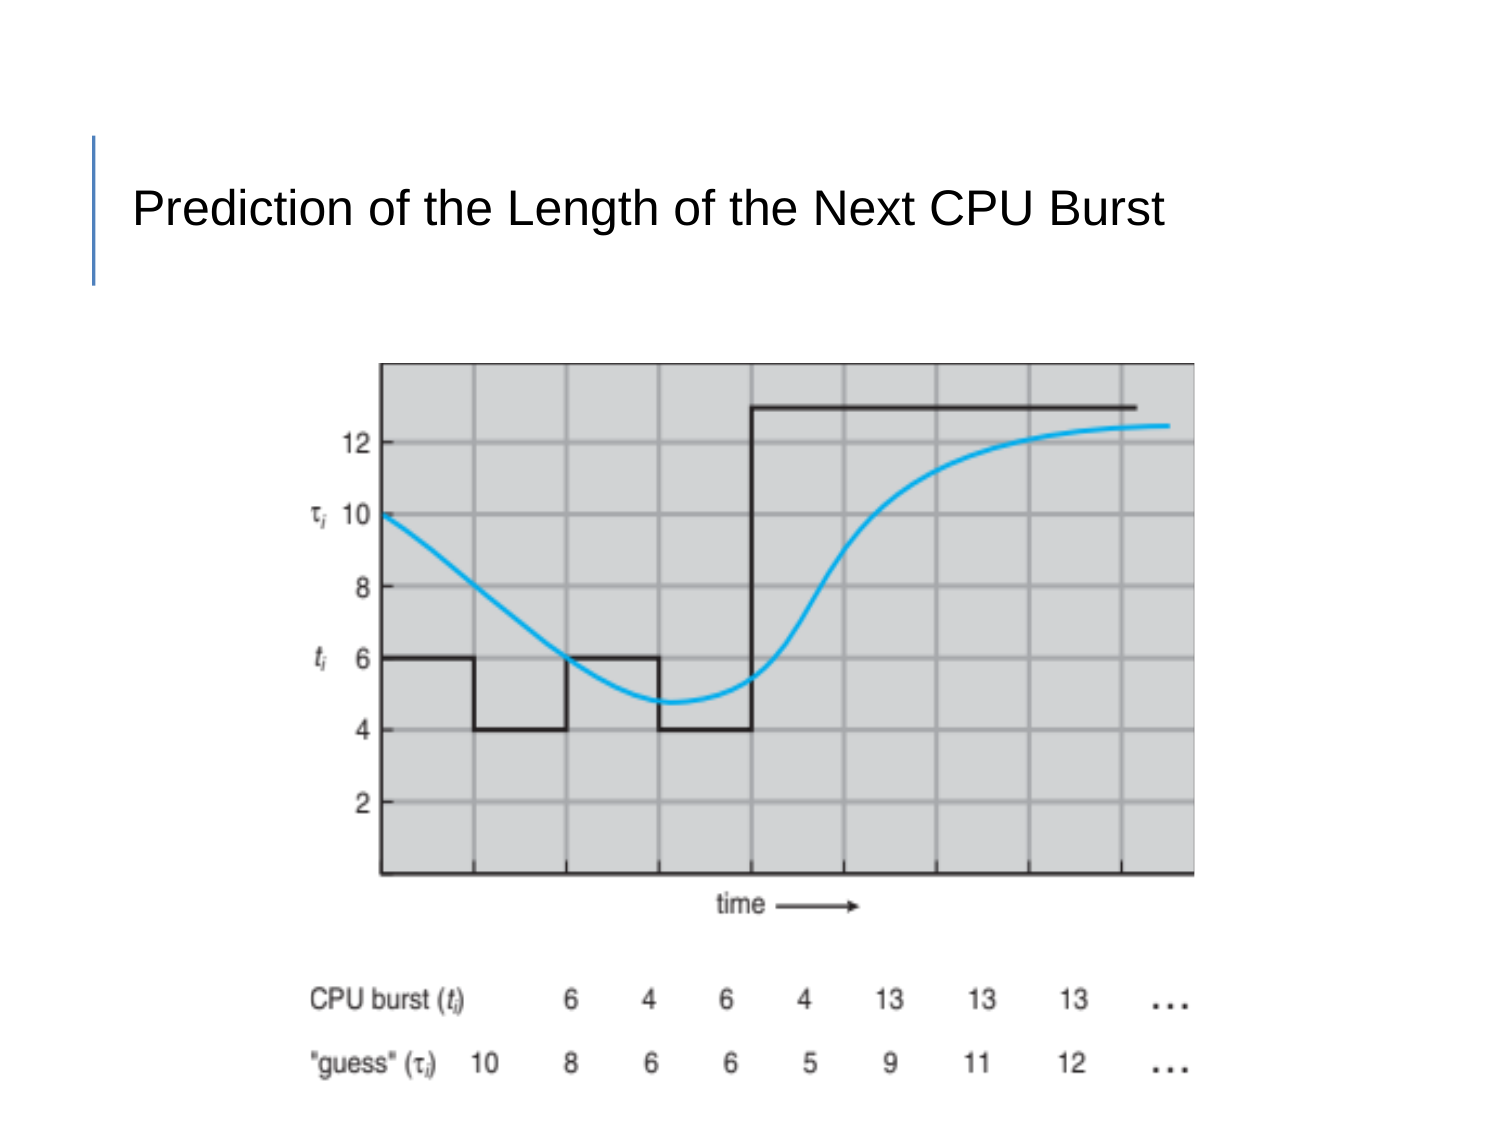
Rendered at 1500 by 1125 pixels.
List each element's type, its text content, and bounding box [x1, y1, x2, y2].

picture [310, 363, 1195, 1084]
title Prediction of the Length of the Next CPU Burst [132, 153, 1481, 266]
